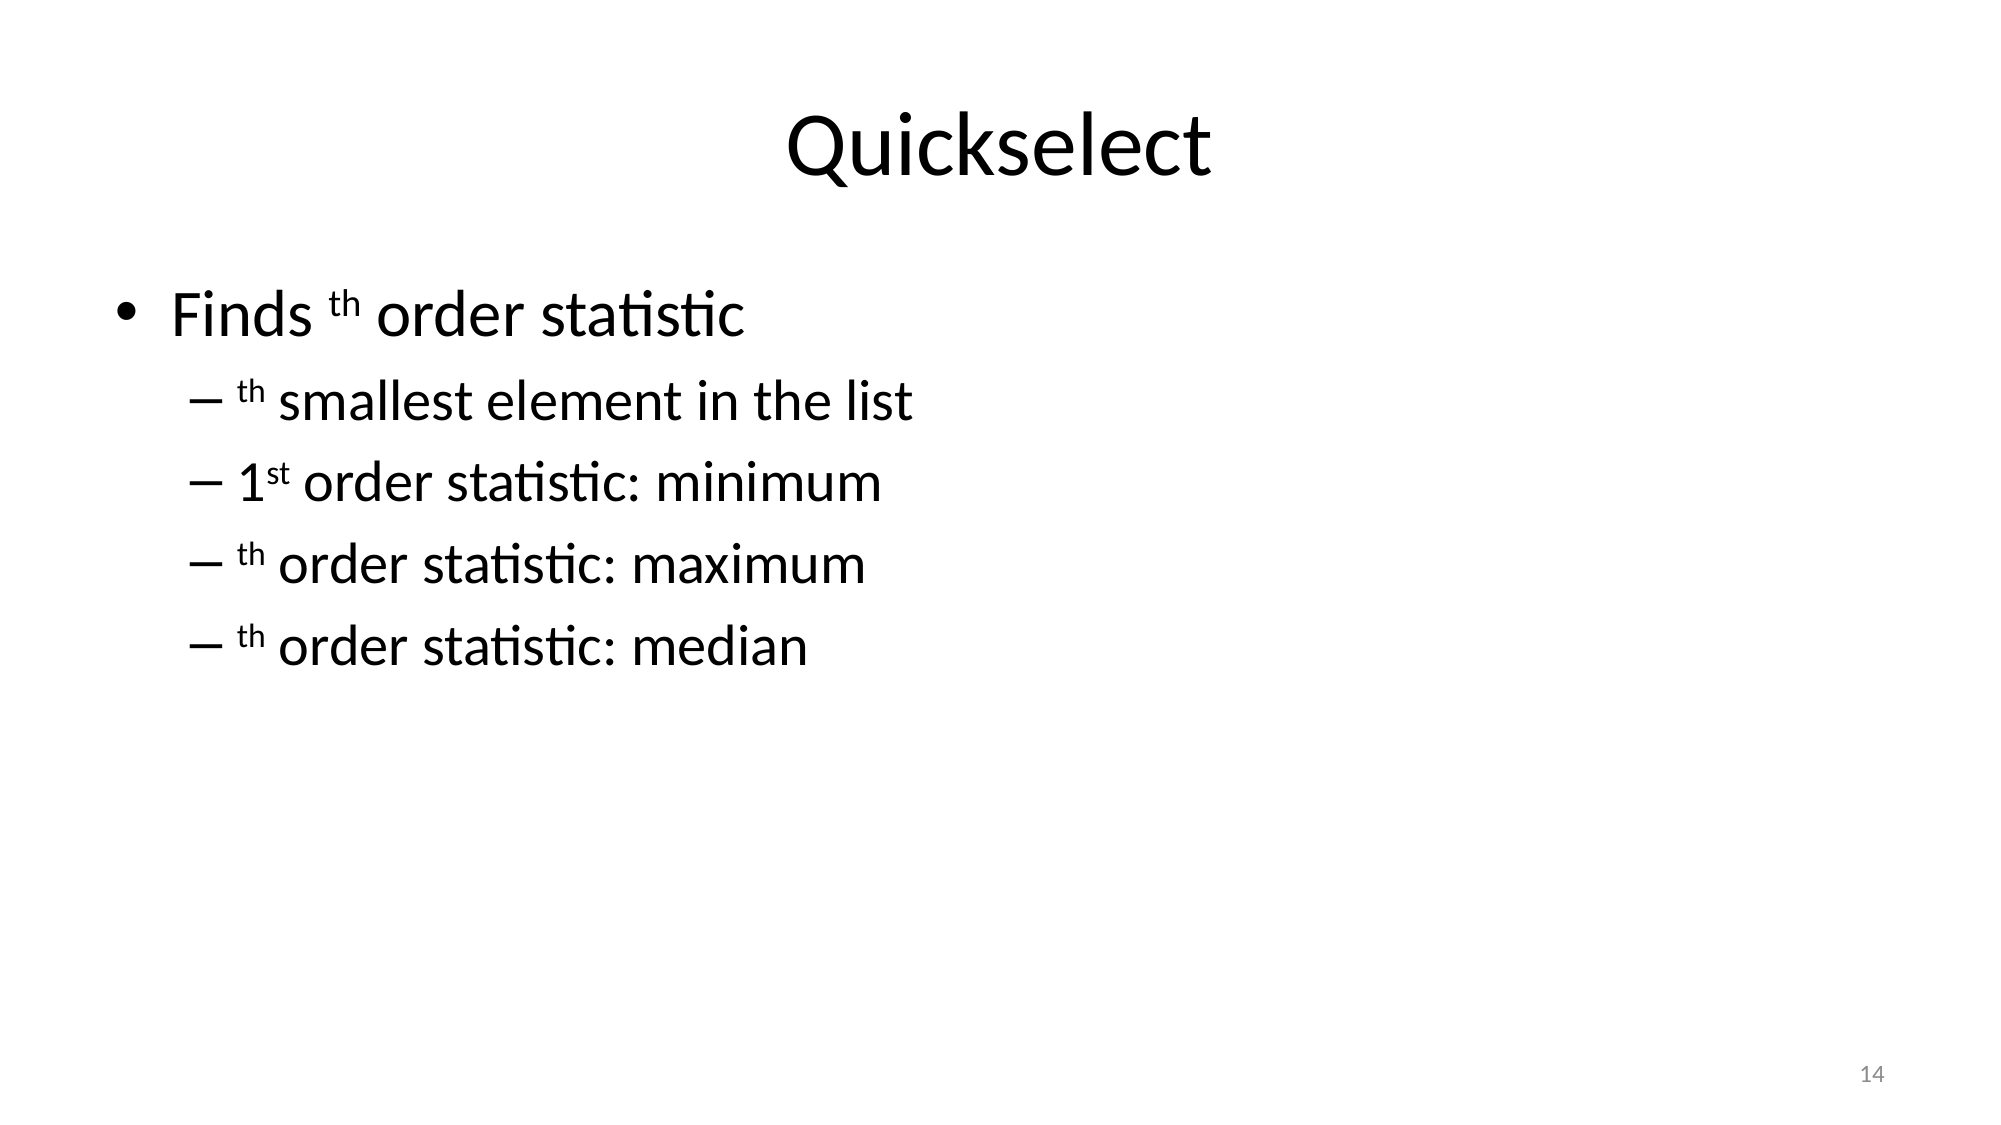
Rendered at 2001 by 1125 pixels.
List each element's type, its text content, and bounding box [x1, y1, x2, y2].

slide_number 14 [1433, 1042, 1900, 1103]
title Quickselect [99, 45, 1900, 233]
